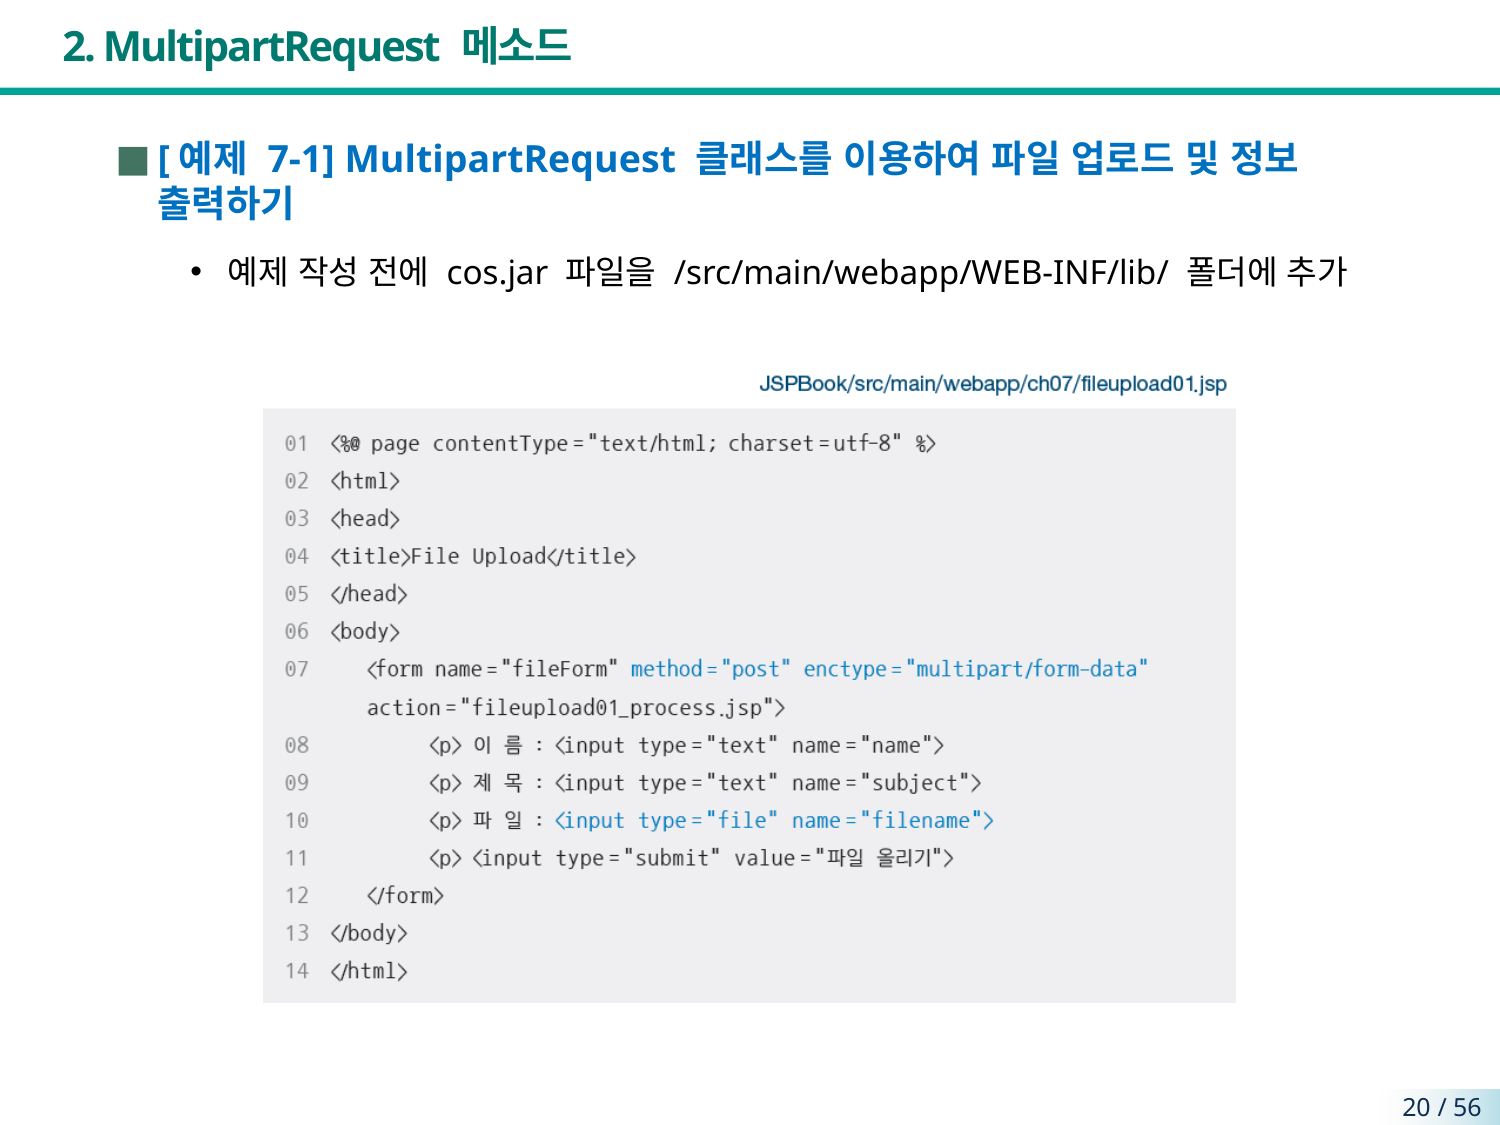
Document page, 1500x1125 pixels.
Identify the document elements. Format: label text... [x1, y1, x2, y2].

title 2. MultipartRequest 메소드 [47, 5, 1325, 84]
picture [263, 364, 1237, 1004]
list [예제 7-1] MultipartRequest 클래스를 이용하여 파일 업로드 및 정보 출력하기 예제 작성 전에 cos.jar 파일을 /src/main/webapp/WEB-INF/lib/ 폴더에 추가 [100, 127, 1459, 1050]
